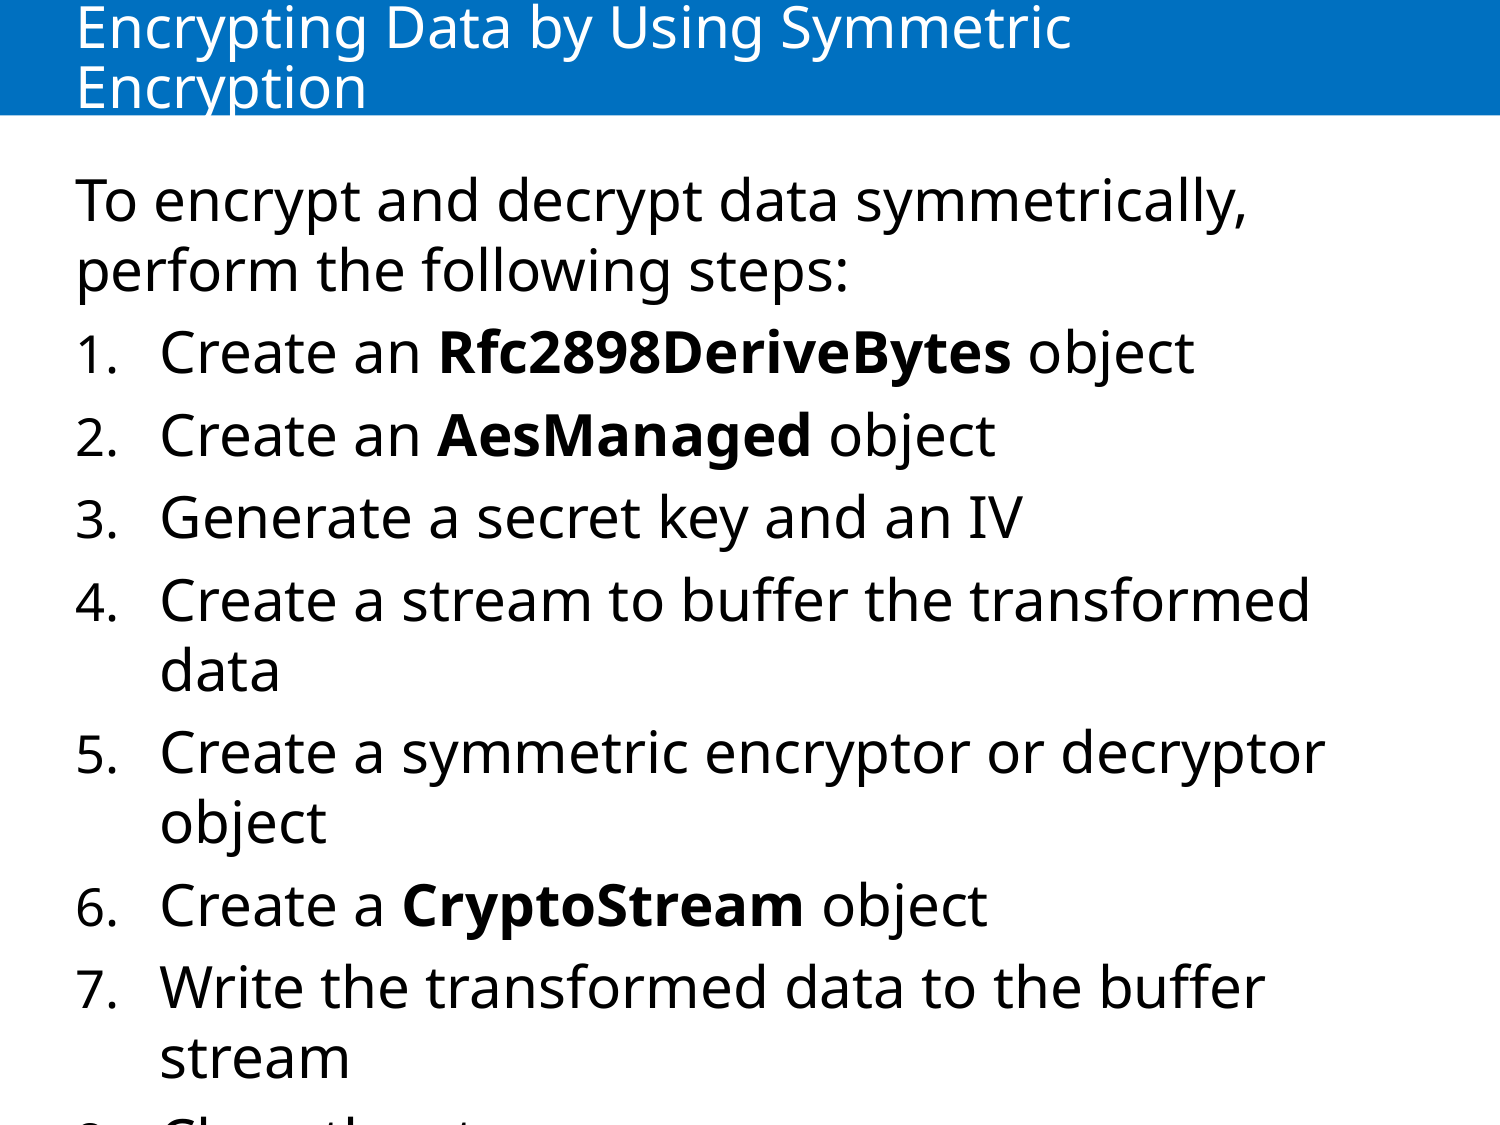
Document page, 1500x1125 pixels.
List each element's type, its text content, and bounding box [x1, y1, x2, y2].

text_box To encrypt and decrypt data symmetrically, perform the following steps: Create an Rfc2898DeriveBytes object Create an AesManaged object Generate a secret key and an IV Create a stream to buffer the transformed data Create a symmetric encryptor or decryptor object Create a CryptoStream object Write the transformed data to the buffer stream Close the streams [75, 162, 1400, 1075]
title Encrypting Data by Using Symmetric Encryption [75, 0, 1351, 122]
